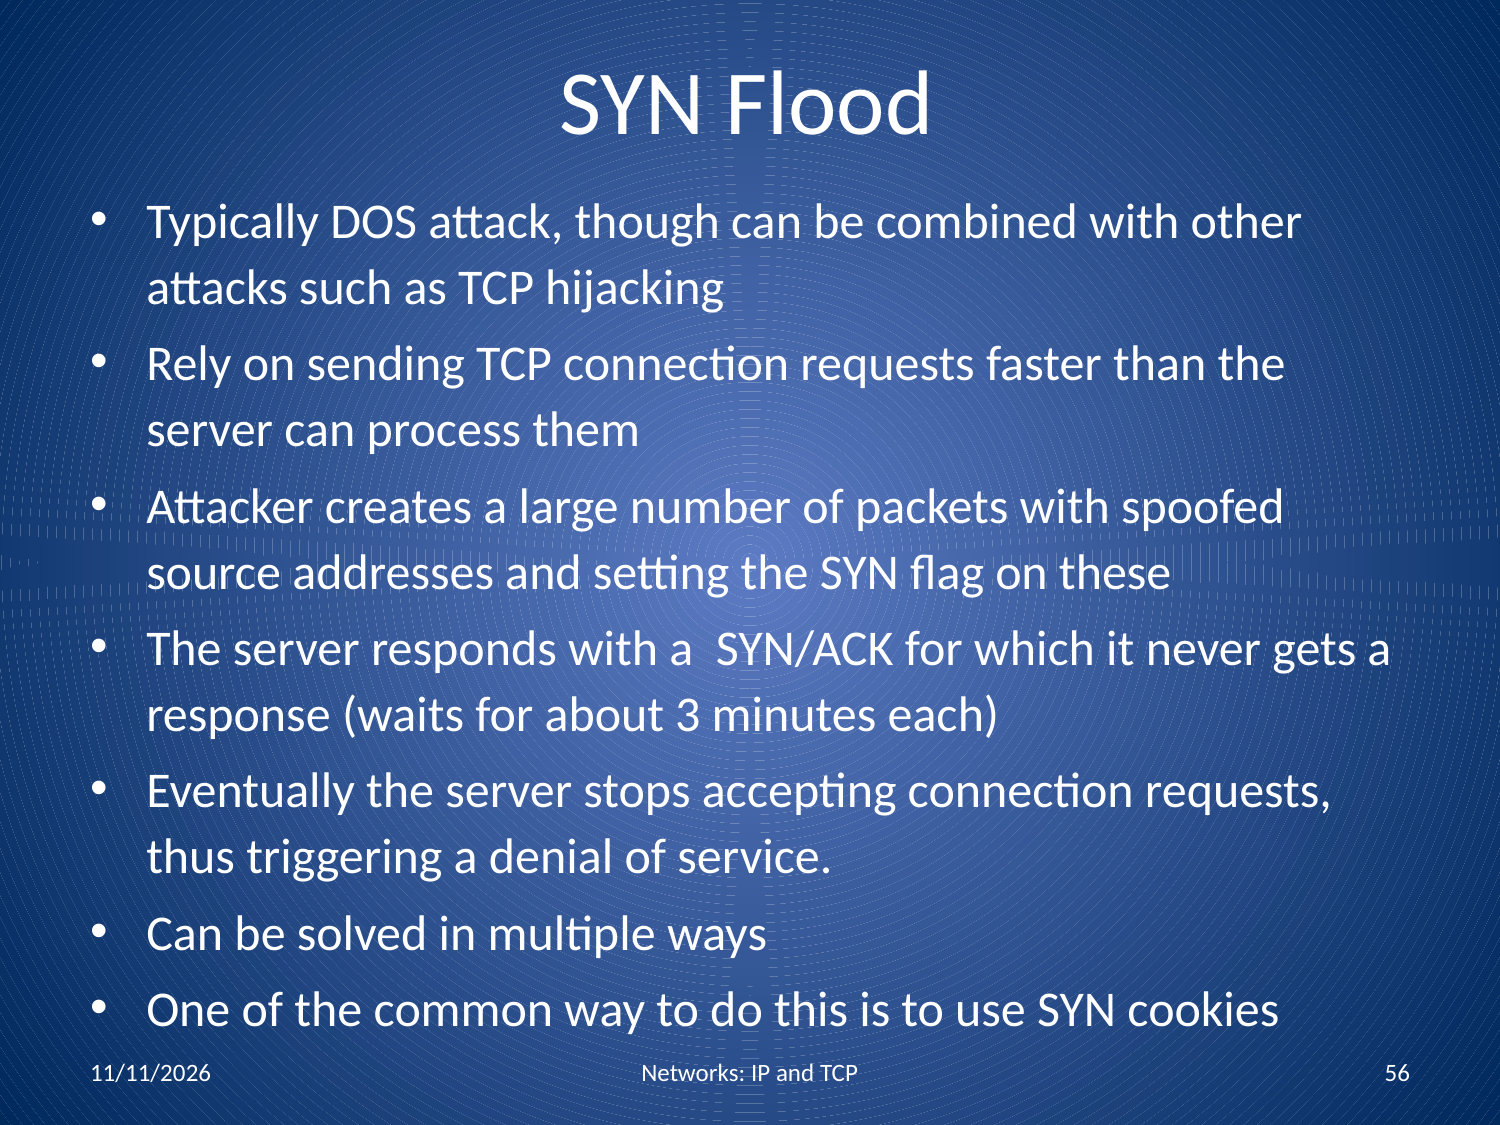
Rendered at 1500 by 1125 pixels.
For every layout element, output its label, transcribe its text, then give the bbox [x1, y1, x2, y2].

title SYN Flood [74, 44, 1426, 151]
footer Networks: IP and TCP [512, 1042, 988, 1103]
list Typically DOS attack, though can be combined with other attacks such as TCP hijacking Rely on sending TCP connection requests faster than the server can process them Attacker creates a large number of packets with spoofed source addresses and setting the SYN flag on these The server responds with a SYN/ACK for which it never gets a response (waits for about 3 minutes each) Eventually the server stops accepting connection requests, thus triggering a denial of service. Can be solved in multiple ways One of the common way to do this is to use SYN cookies [74, 174, 1425, 1051]
slide_number 56 [1074, 1042, 1425, 1103]
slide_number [75, 1042, 425, 1103]
